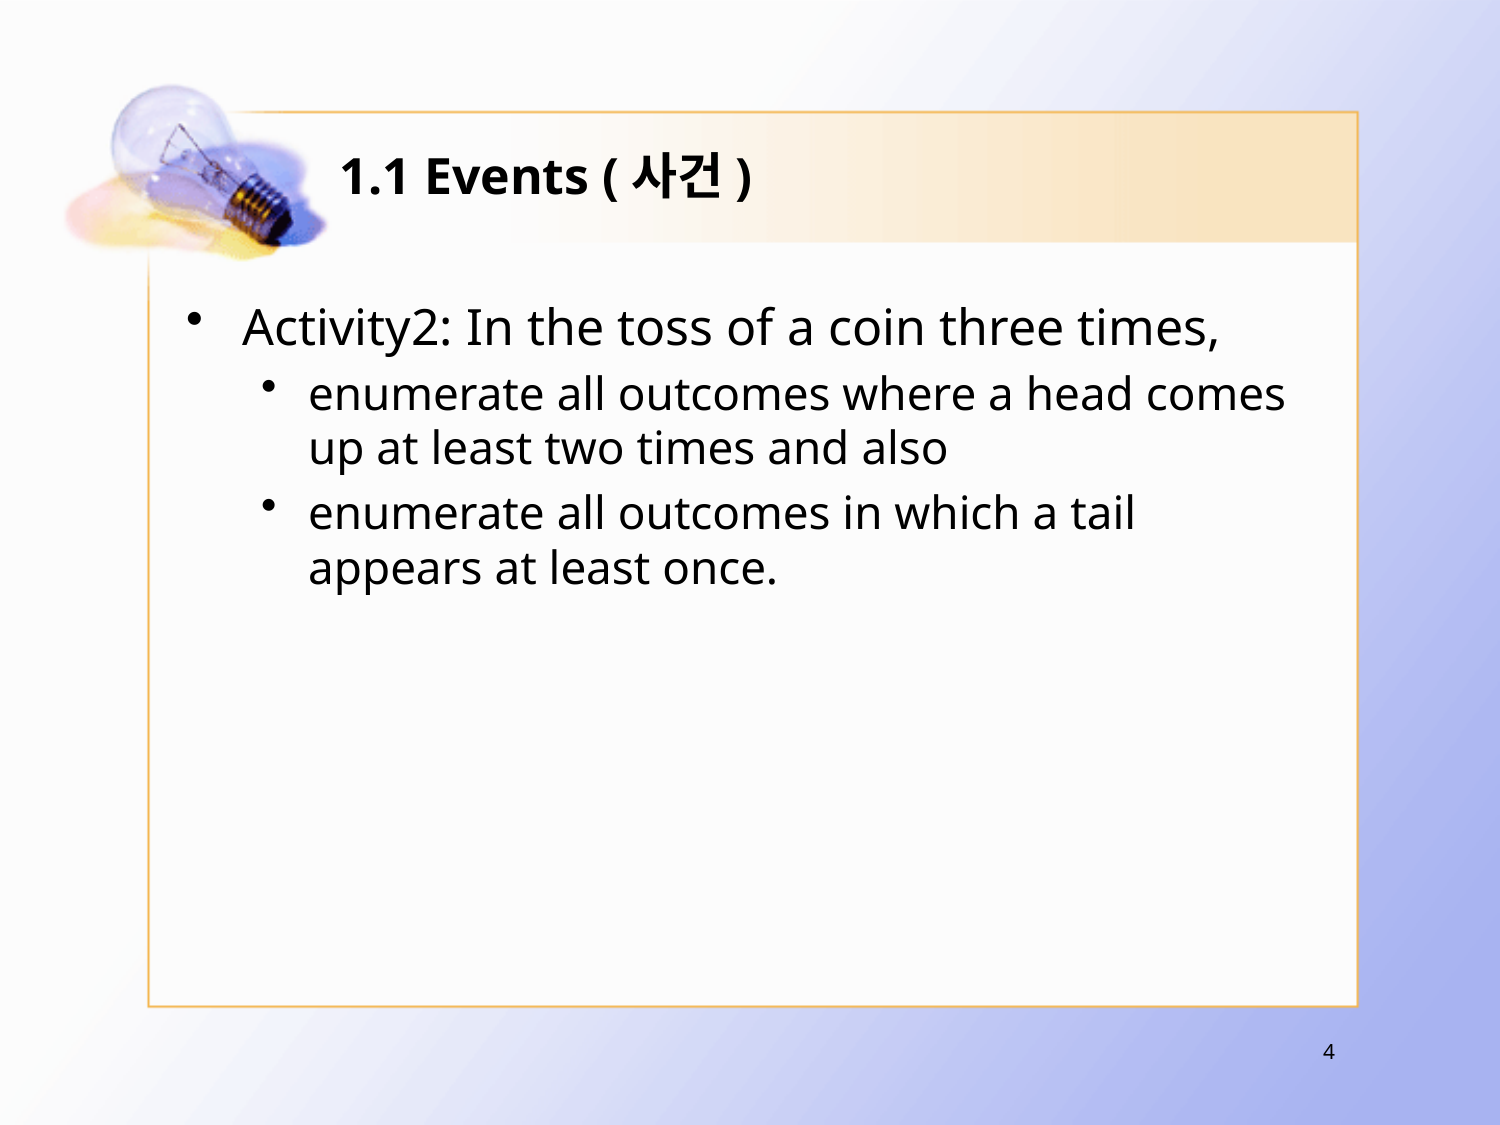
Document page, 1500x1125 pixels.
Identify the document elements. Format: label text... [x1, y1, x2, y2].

slide_number 4 [1237, 1025, 1350, 1075]
picture [0, 0, 1500, 1125]
list Activity2: In the toss of a coin three times, enumerate all outcomes where a head comes up at least two times and also enumerate all outcomes in which a tail appears at least once. [171, 287, 1317, 925]
title 1.1 Events (사건) [324, 134, 1275, 222]
